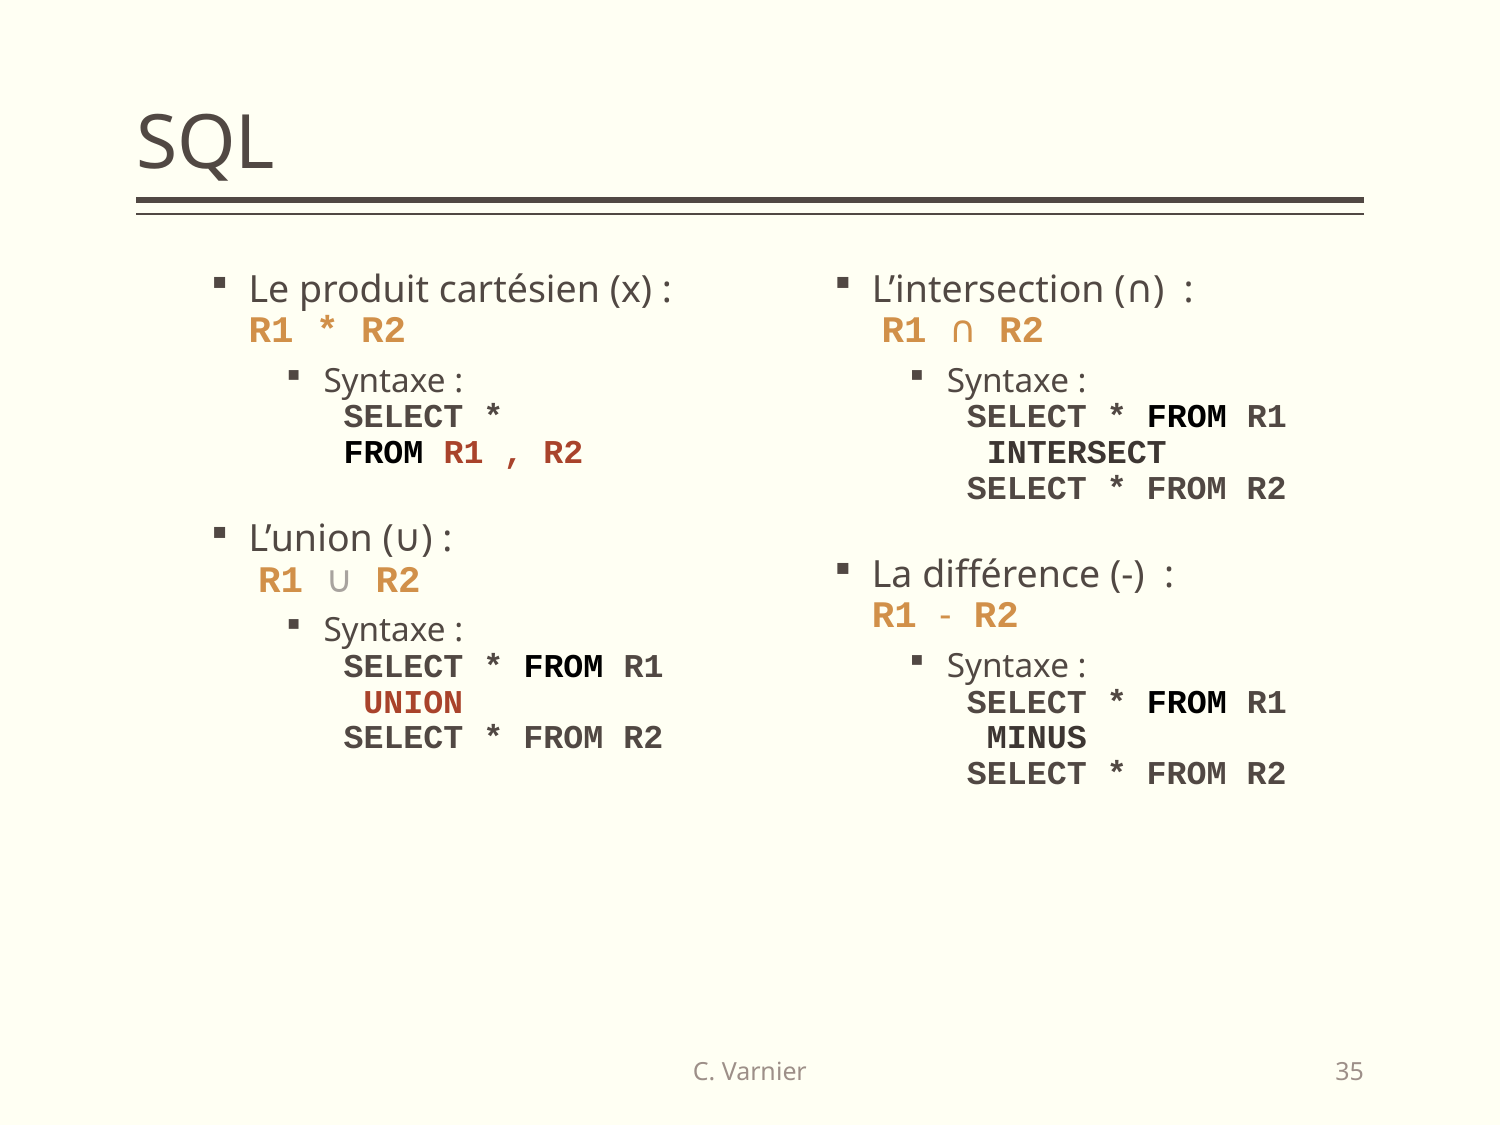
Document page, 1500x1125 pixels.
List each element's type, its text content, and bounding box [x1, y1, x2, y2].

list Le produit cartésien (x) : R1 * R2 Syntaxe : SELECT * FROM R1 , R2 L’union (∪) : R1 ∪ R2 Syntaxe : SELECT * FROM R1 UNION SELECT * FROM R2 [135, 262, 741, 1013]
title SQL [135, 12, 1364, 193]
footer C. Varnier [361, 1042, 1139, 1103]
slide_number 35 [1139, 1042, 1364, 1103]
list L’intersection (∩) : R1 ∩ R2 Syntaxe : SELECT * FROM R1 INTERSECT SELECT * FROM R2 La différence (-) : R1 - R2 Syntaxe : SELECT * FROM R1 MINUS SELECT * FROM R2 [759, 262, 1364, 1013]
